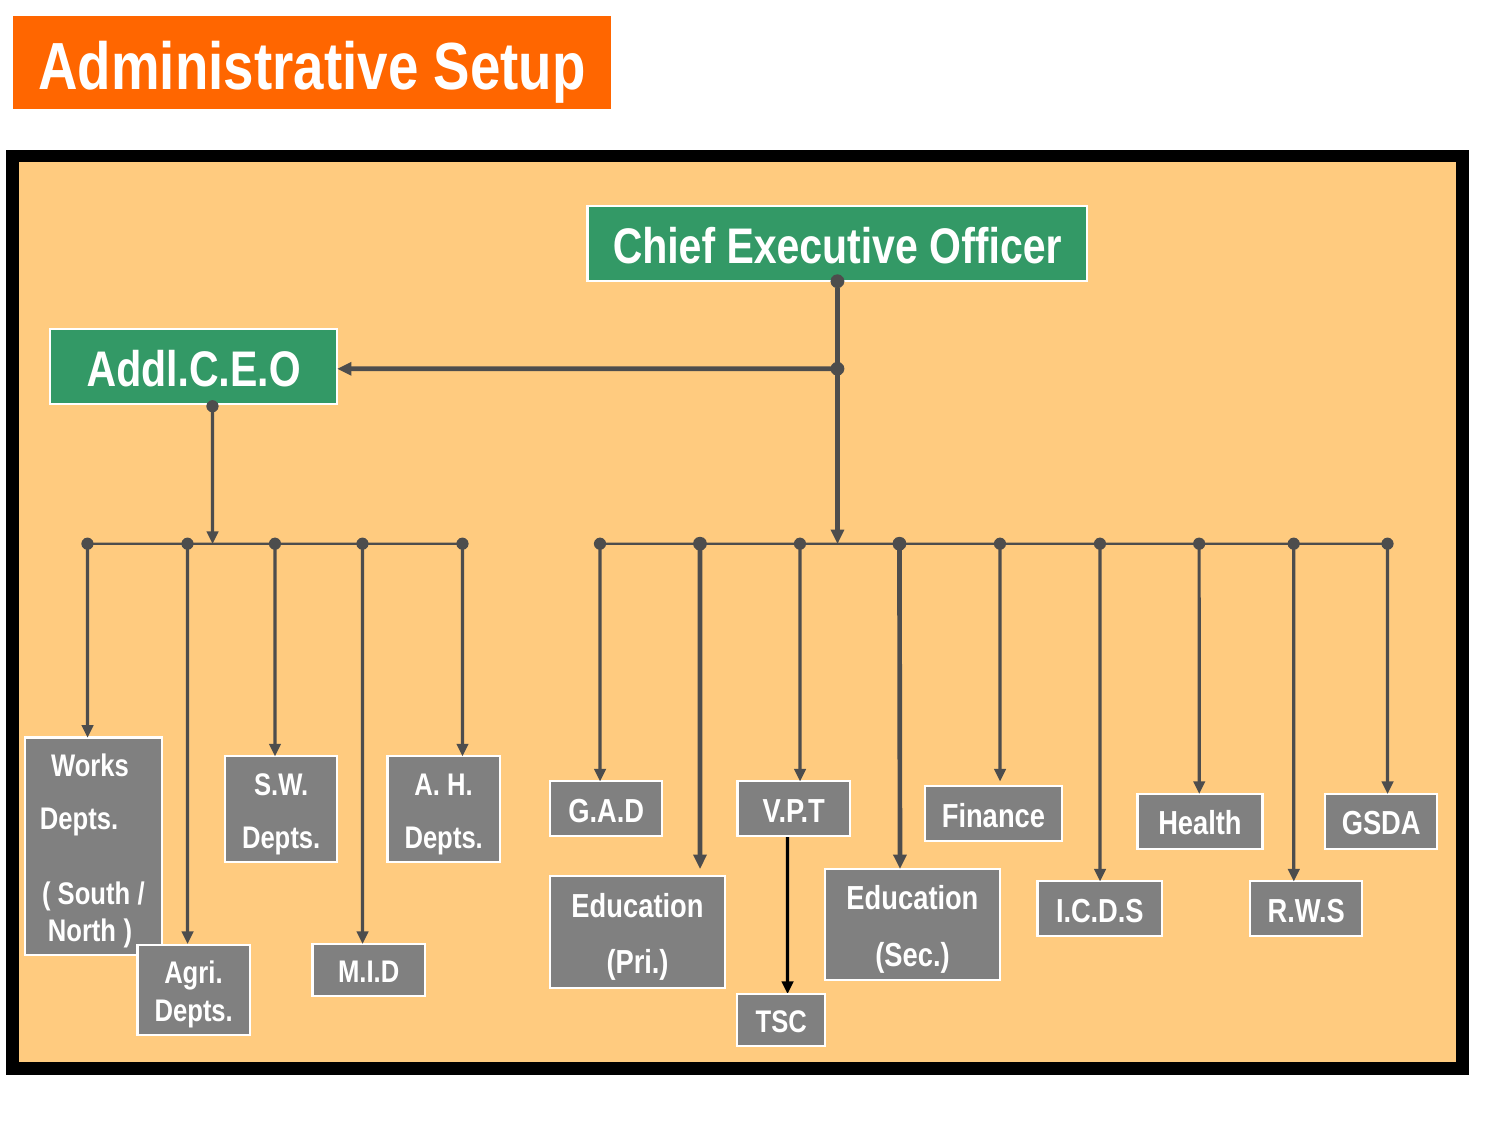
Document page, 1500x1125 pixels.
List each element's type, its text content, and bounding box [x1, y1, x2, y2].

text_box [12, 155, 1463, 1069]
text_box Administrative Setup [12, 15, 613, 111]
